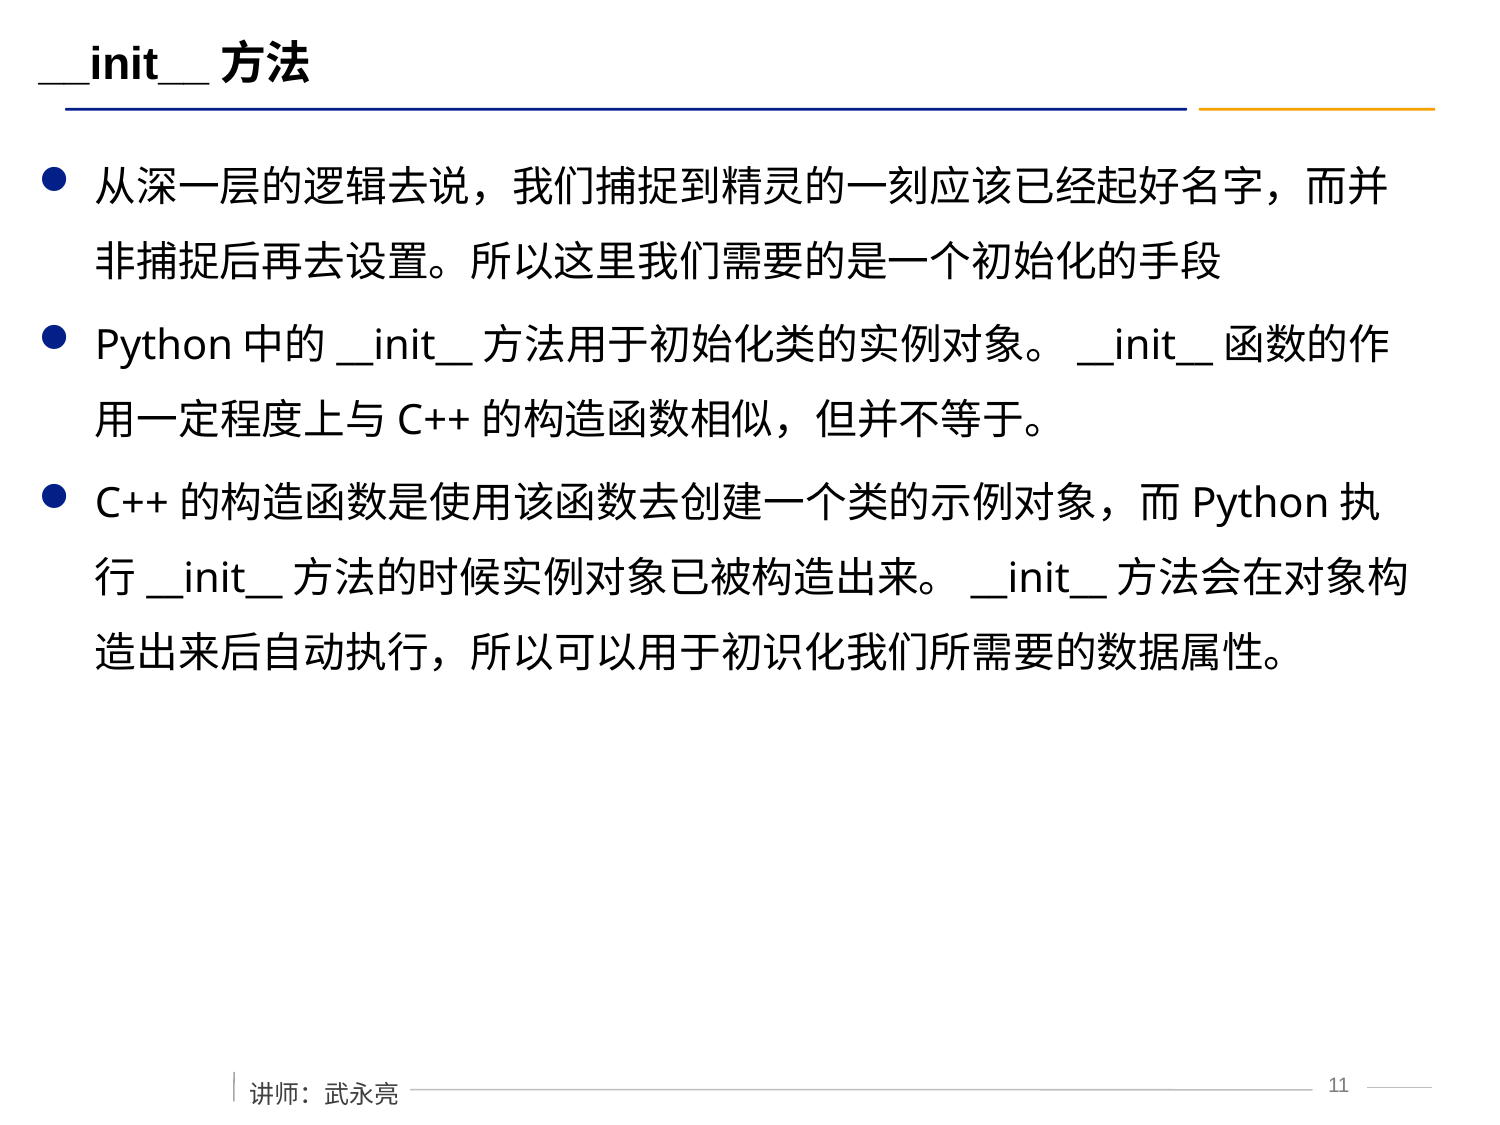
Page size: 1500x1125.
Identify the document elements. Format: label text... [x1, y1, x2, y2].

title __init__方法 [23, 25, 1388, 97]
list 从深一层的逻辑去说，我们捕捉到精灵的一刻应该已经起好名字，而并非捕捉后再去设置。所以这里我们需要的是一个初始化的手段 Python中的__init__方法用于初始化类的实例对象。__init__函数的作用一定程度上与C++的构造函数相似，但并不等于。 C++的构造函数是使用该函数去创建一个类的示例对象，而Python执行__init__方法的时候实例对象已被构造出来。__init__方法会在对象构造出来后自动执行，所以可以用于初识化我们所需要的数据属性。 [23, 127, 1432, 338]
